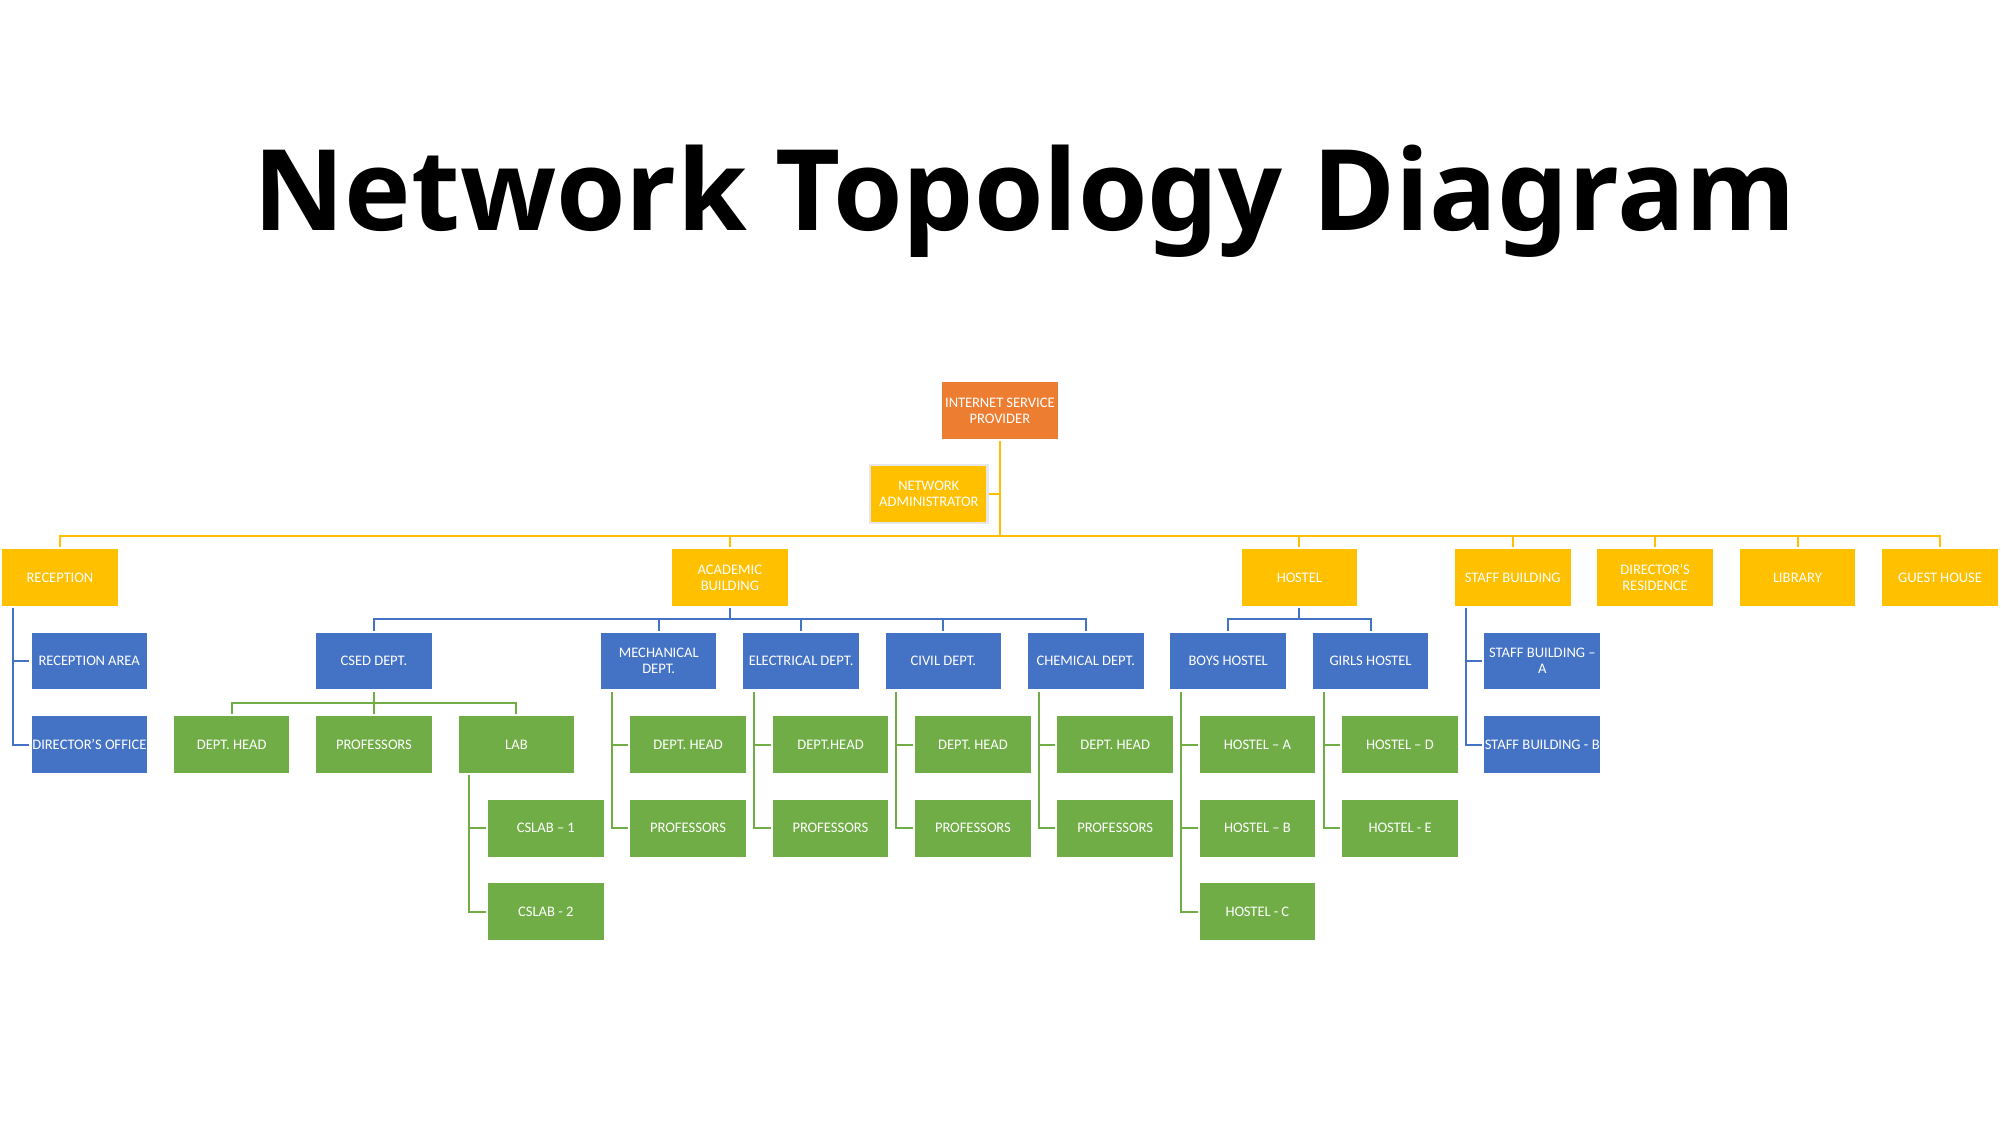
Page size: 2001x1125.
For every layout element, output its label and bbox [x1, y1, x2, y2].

text_box [0, 0, 2000, 1125]
